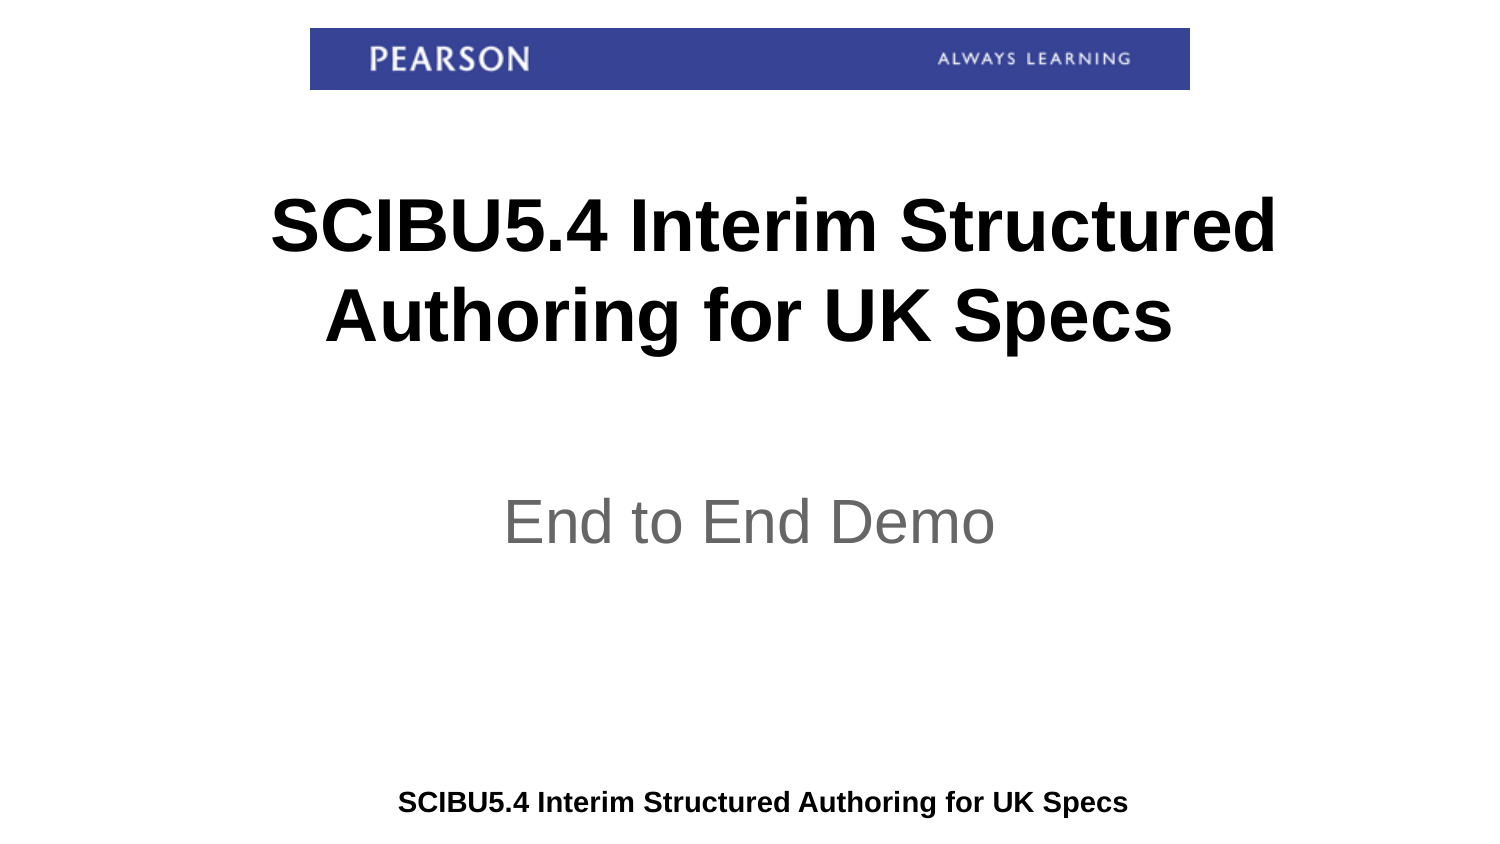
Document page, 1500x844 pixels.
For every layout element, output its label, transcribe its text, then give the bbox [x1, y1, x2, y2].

picture [309, 28, 1190, 90]
text_box SCIBU5.4 Interim Structured Authoring for UK Specs [368, 768, 1159, 844]
title SCIBU5.4 Interim Structured Authoring for UK Specs [112, 147, 1388, 372]
subtitle End to End Demo [112, 465, 1388, 595]
